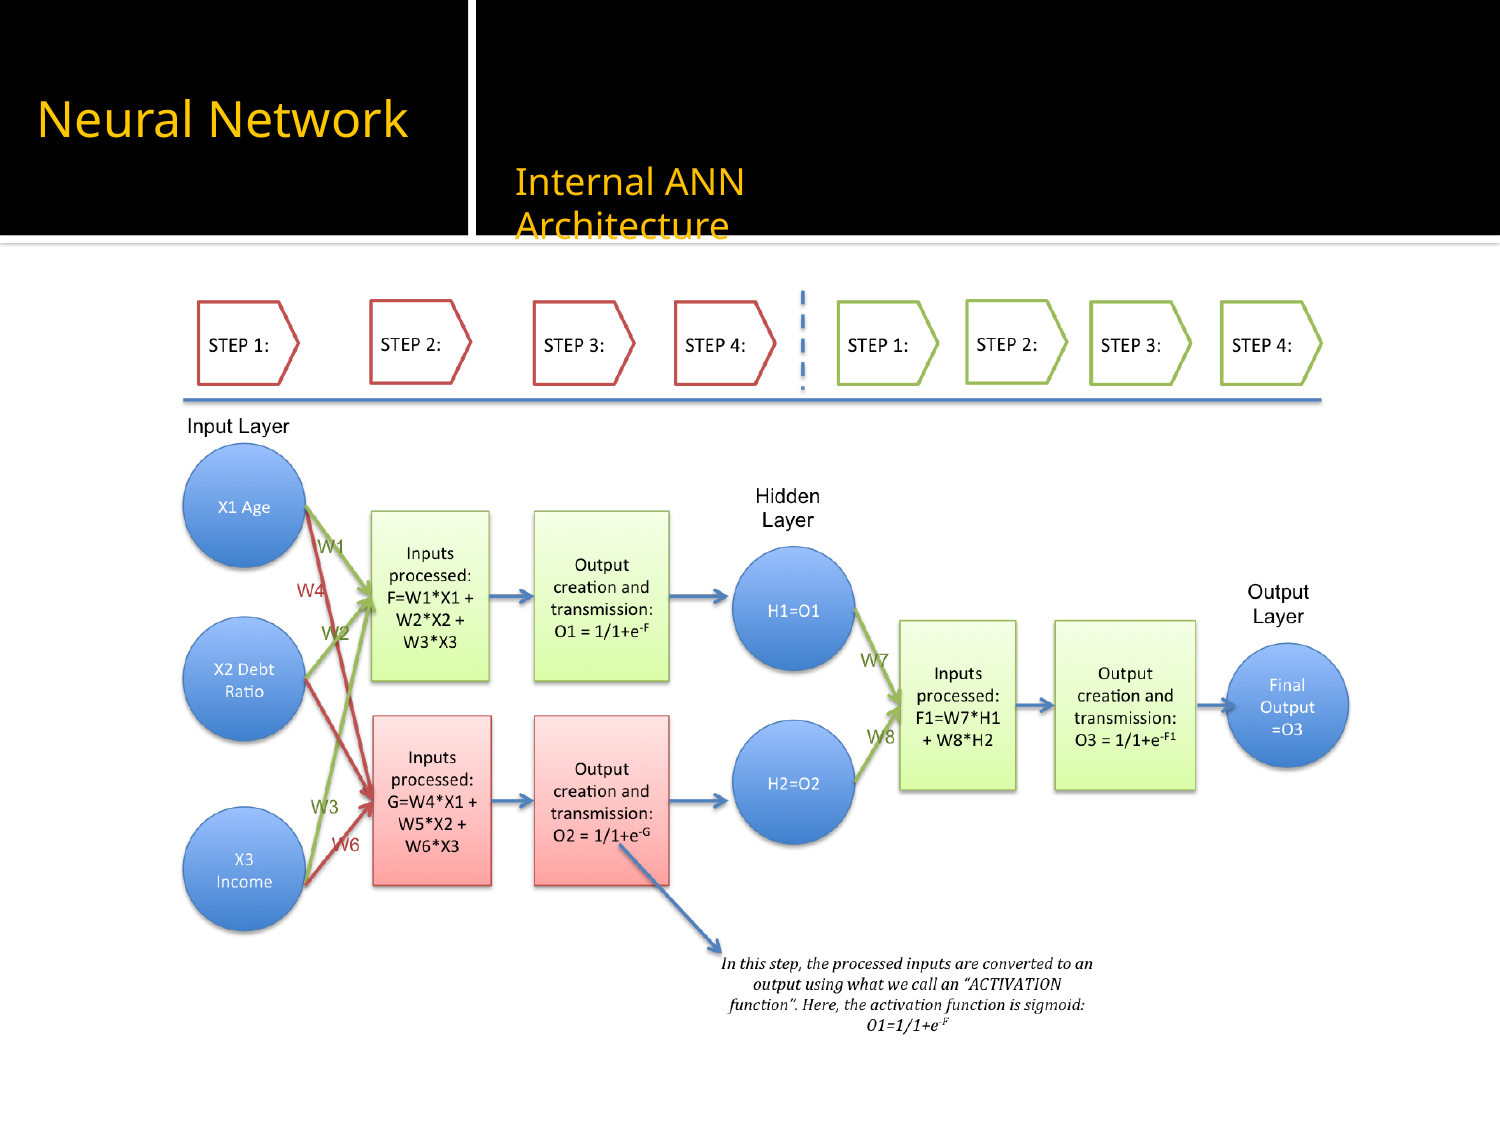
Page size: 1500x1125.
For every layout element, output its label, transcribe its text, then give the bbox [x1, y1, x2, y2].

title Neural Network [24, 50, 439, 148]
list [158, 287, 1354, 1088]
text_box Internal ANN Architecture [500, 149, 936, 211]
